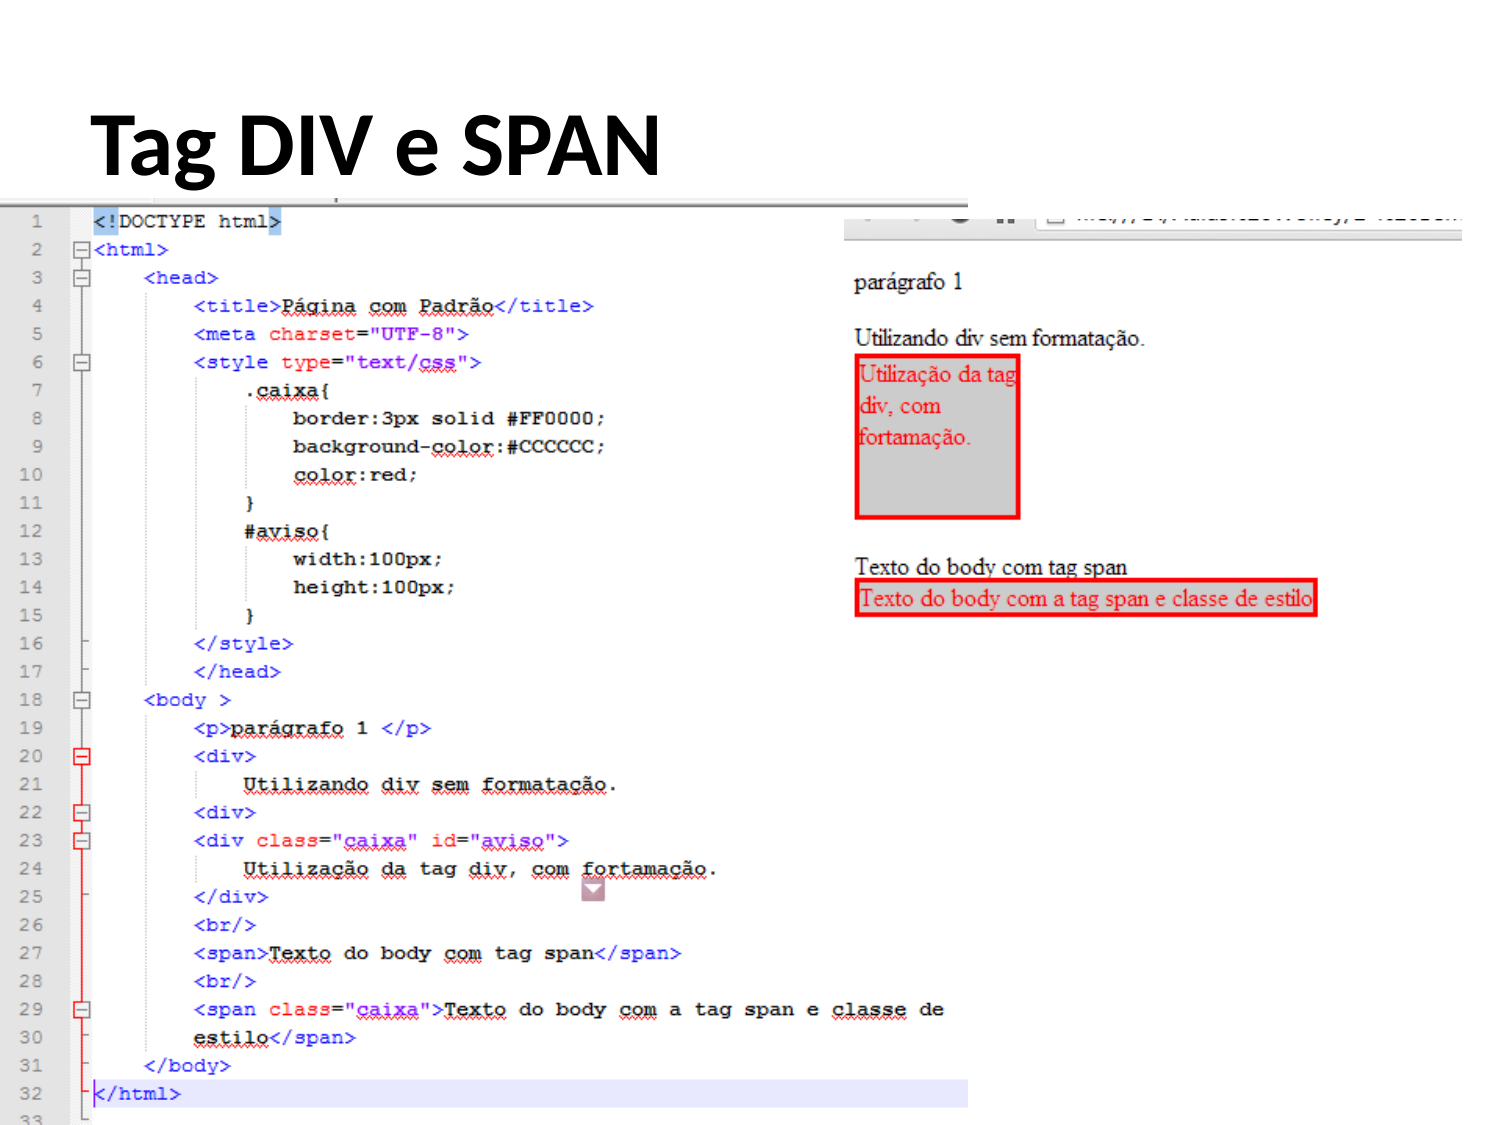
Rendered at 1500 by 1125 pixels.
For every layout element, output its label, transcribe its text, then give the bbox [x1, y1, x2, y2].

picture [0, 198, 1462, 1125]
title Tag DIV e SPAN [75, 45, 1425, 218]
